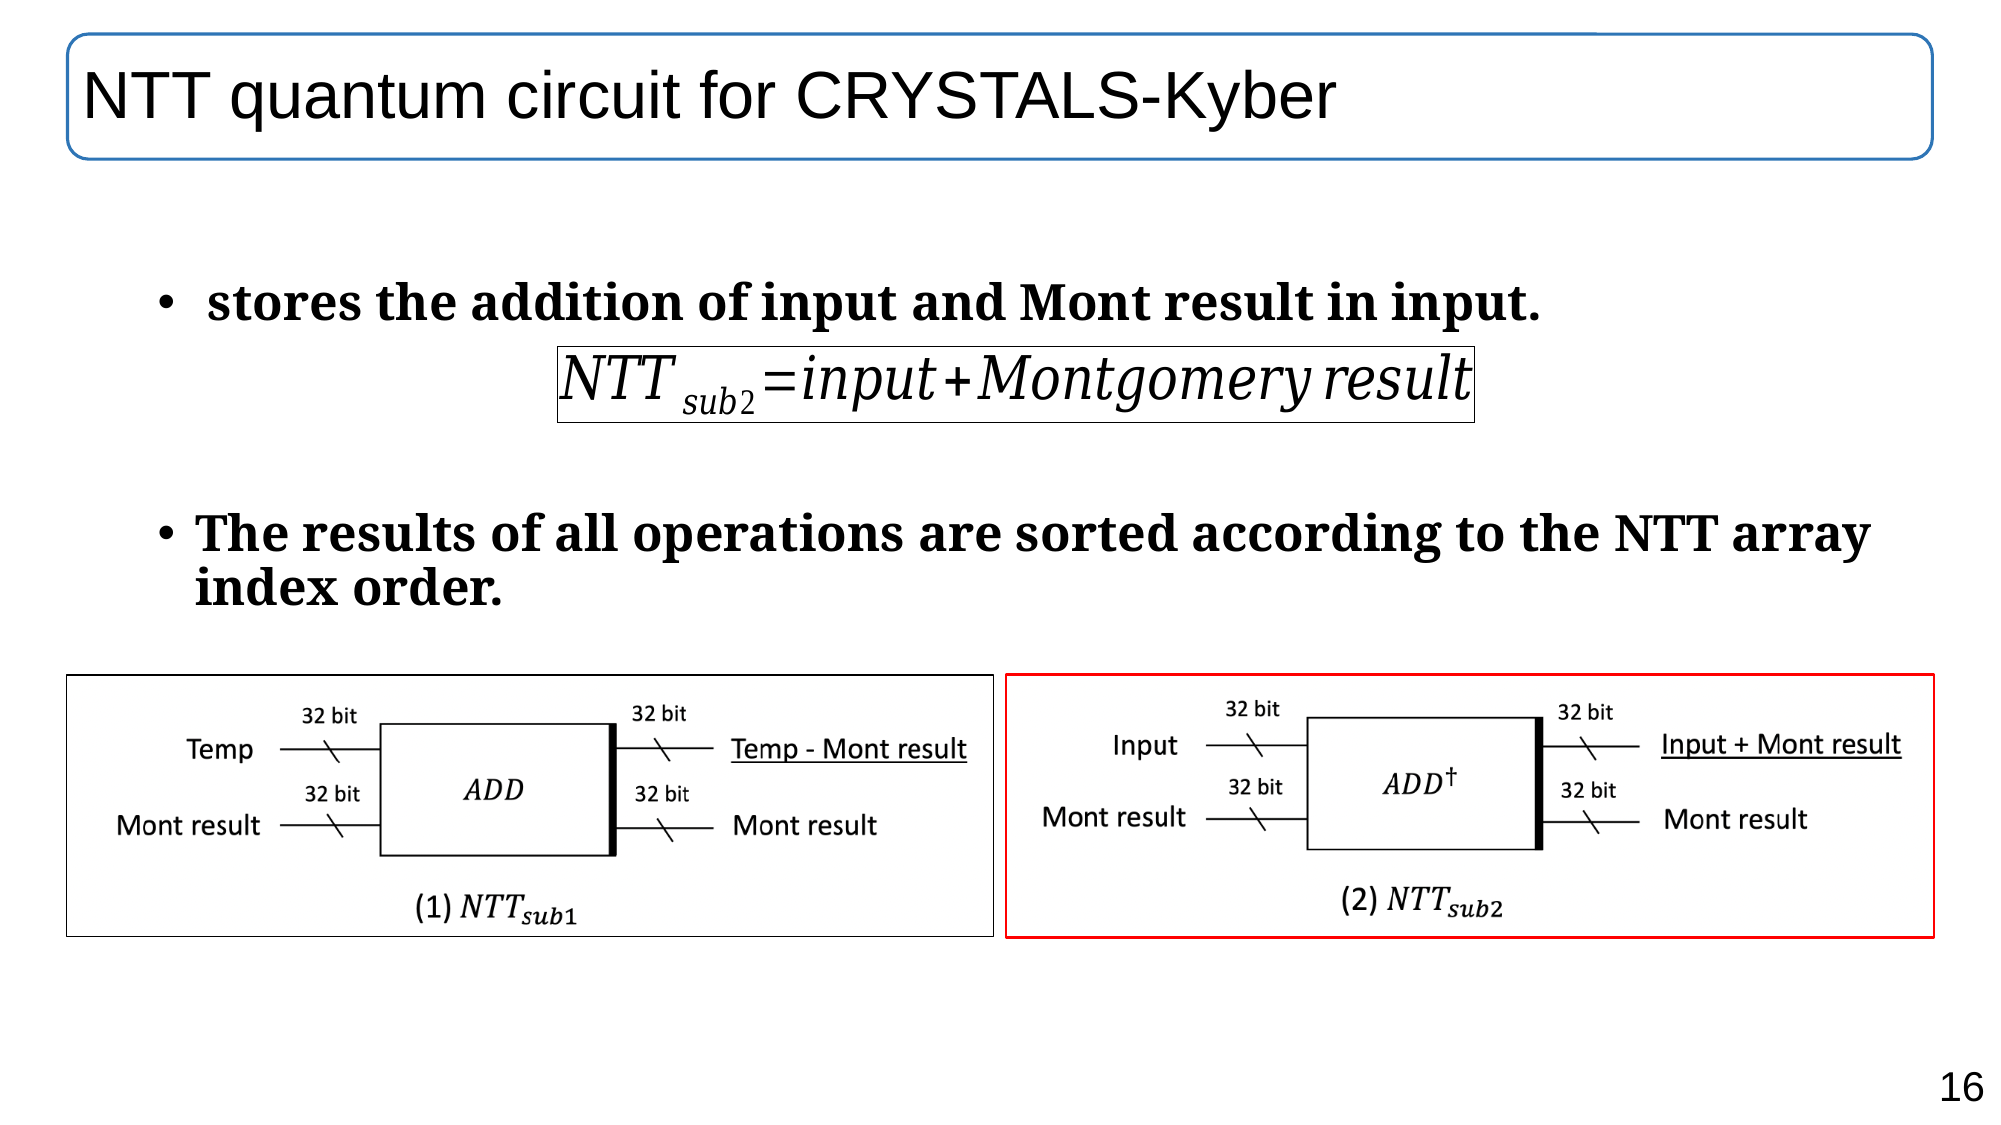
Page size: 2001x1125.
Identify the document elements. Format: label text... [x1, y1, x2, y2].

title NTT quantum circuit for CRYSTALS-Kyber [67, 34, 1933, 160]
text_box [67, 675, 1933, 936]
